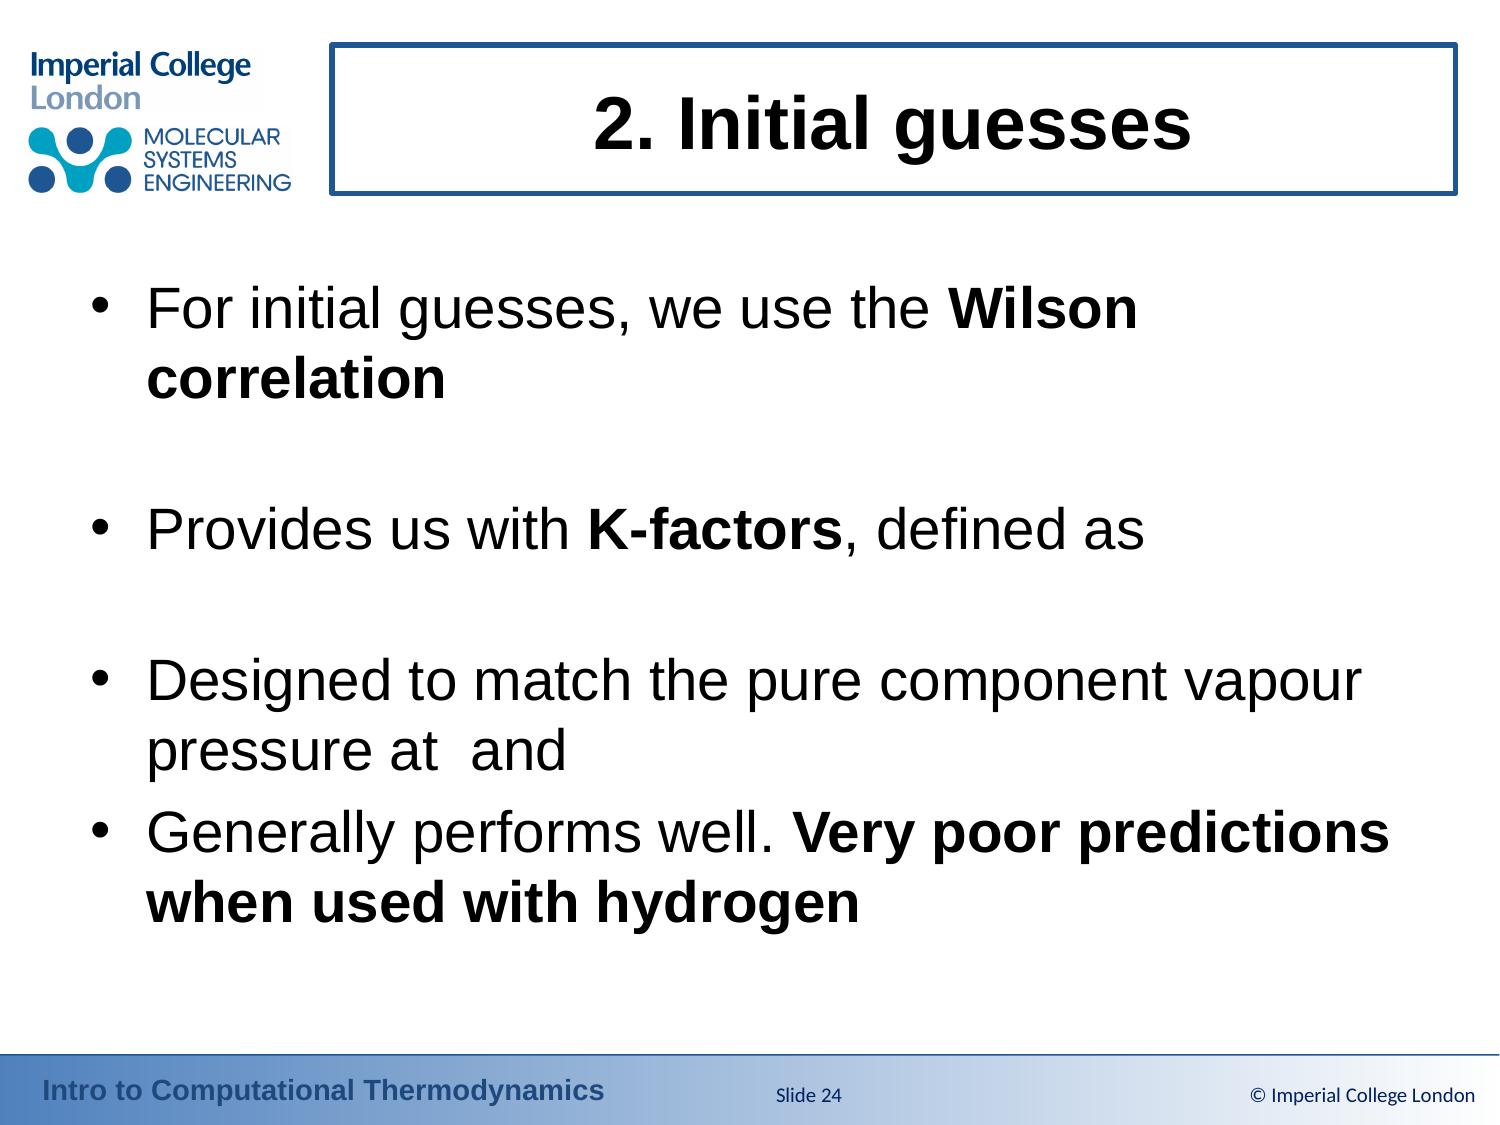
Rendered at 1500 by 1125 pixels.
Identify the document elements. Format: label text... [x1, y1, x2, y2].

picture [27, 45, 265, 113]
slide_number Slide 24 [667, 1073, 952, 1115]
footer © Imperial College London [1234, 1073, 1495, 1115]
title 2. Initial guesses [329, 42, 1458, 196]
picture [27, 125, 293, 194]
